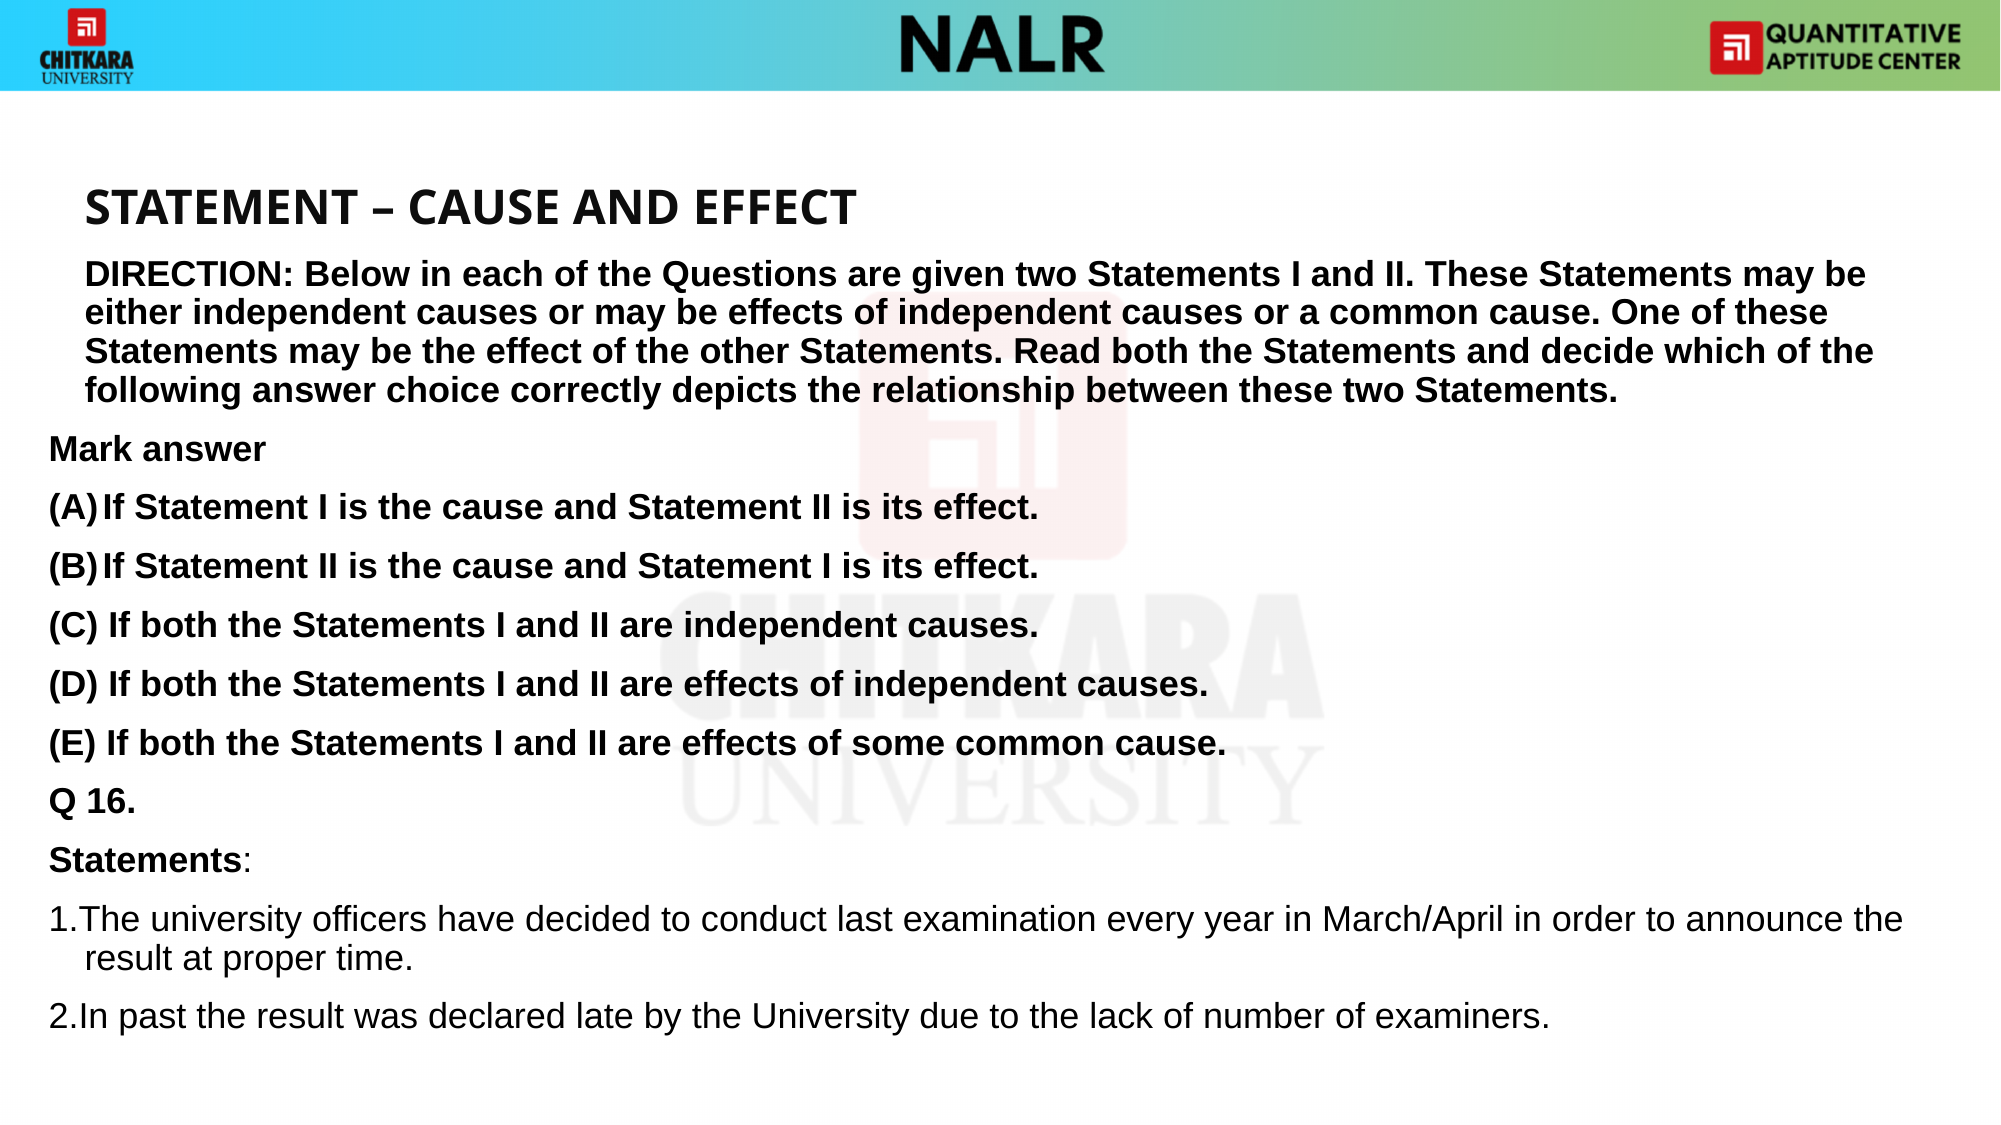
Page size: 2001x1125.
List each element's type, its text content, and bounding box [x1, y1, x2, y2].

list STATEMENT – CAUSE AND EFFECT DIRECTION: Below in each of the Questions are given two Statements I and II. These Statements may be either independent causes or may be effects of independent causes or a common cause. One of these Statements may be the effect of the other Statements. Read both the Statements and decide which of the following answer choice correctly depicts the relationship between these two Statements. Mark answer If Statement I is the cause and Statement II is its effect. If Statement II is the cause and Statement I is its effect. (C) If both the Statements I and II are independent causes. (D) If both the Statements I and II are effects of independent causes. (E) If both the Statements I and II are effects of some common cause. Q 16. Statements: 1.The university officers have decided to conduct last examination every year in March/April in order to announce the result at proper time. 2.In past the result was declared late by the University due to the lack of number of examiners. [33, 175, 1959, 1053]
picture [0, 0, 2001, 1125]
